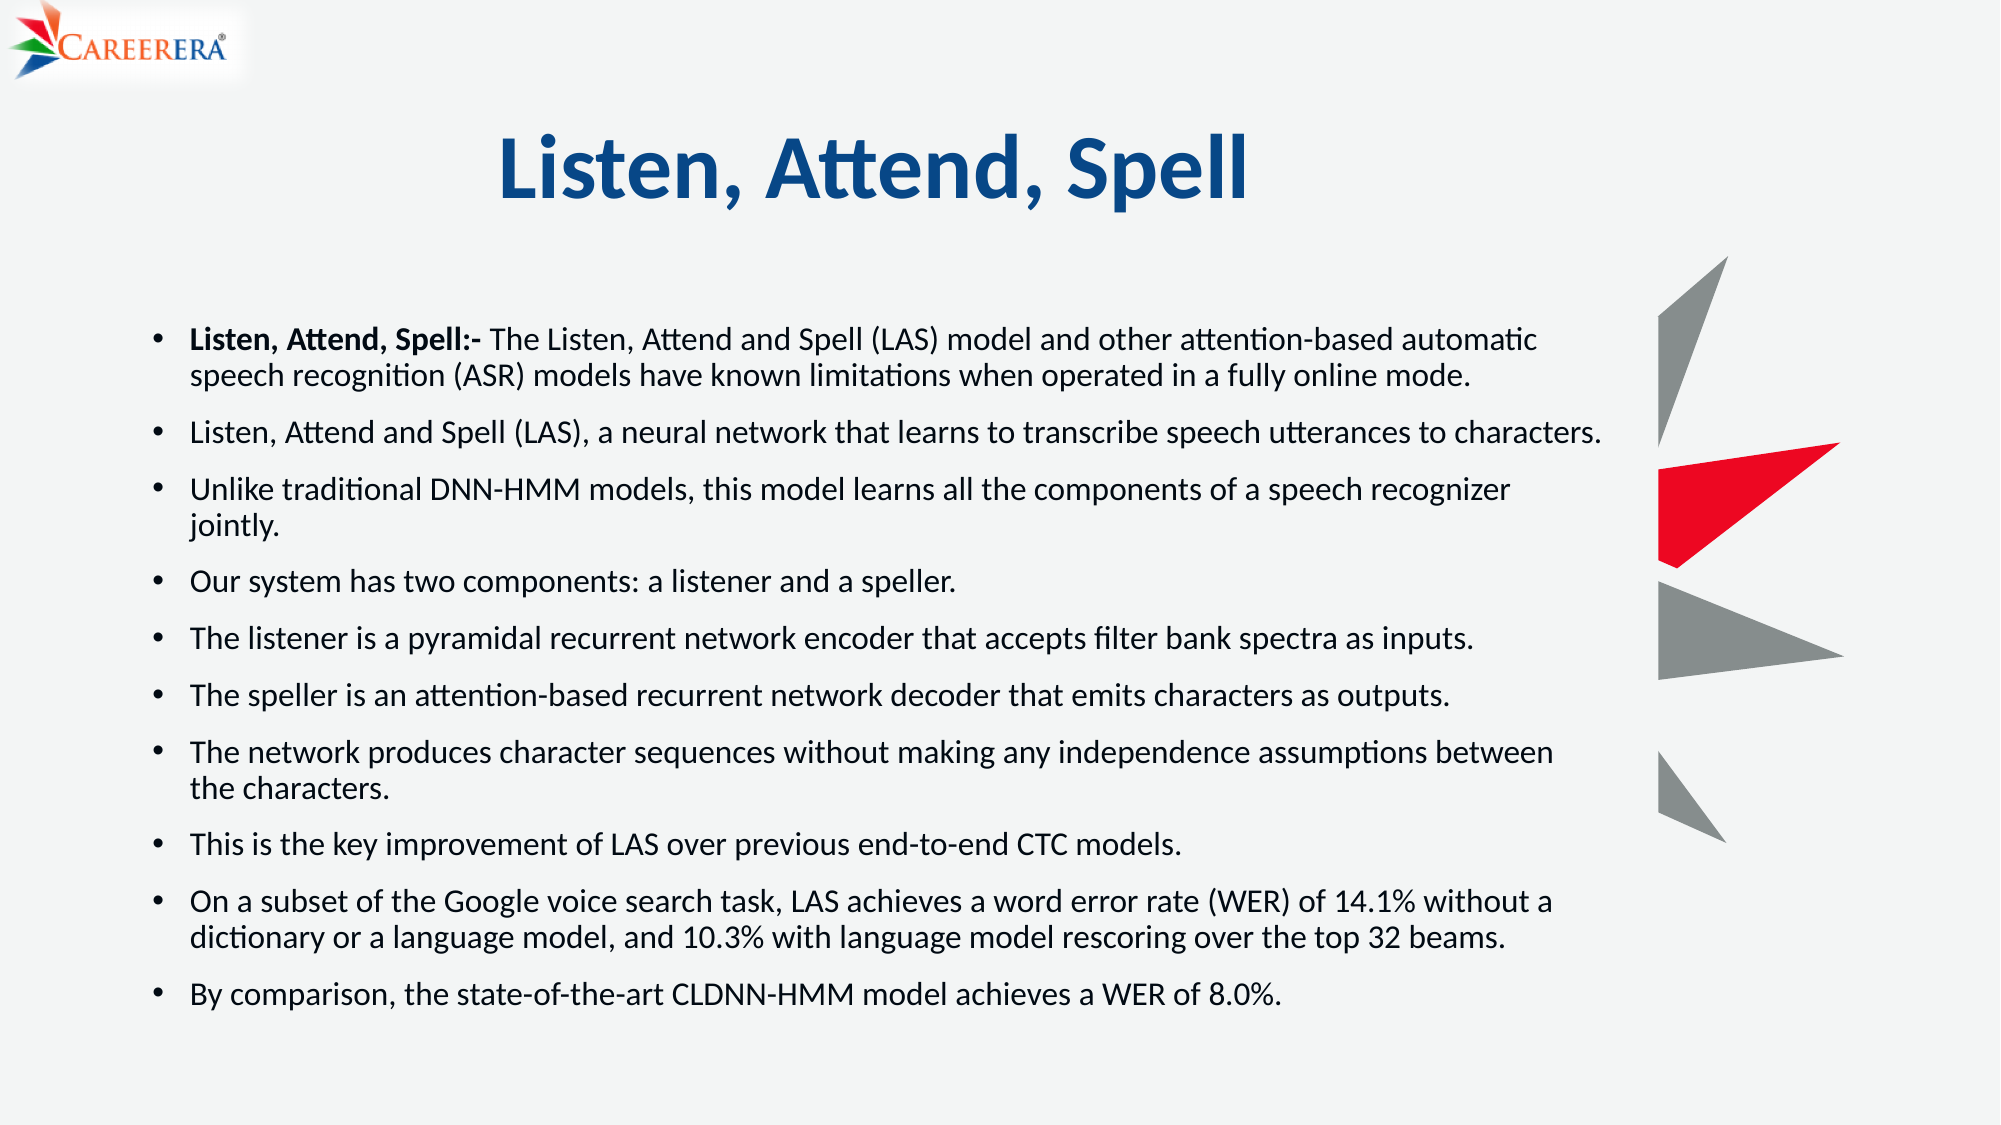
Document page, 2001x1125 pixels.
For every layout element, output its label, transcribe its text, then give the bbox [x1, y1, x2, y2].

list Listen, Attend, Spell:- The Listen, Attend and Spell (LAS) model and other attention-based automatic speech recognition (ASR) models have known limitations when operated in a fully online mode. Listen, Attend and Spell (LAS), a neural network that learns to transcribe speech utterances to characters. Unlike traditional DNN-HMM models, this model learns all the components of a speech recognizer jointly. Our system has two components: a listener and a speller. The listener is a pyramidal recurrent network encoder that accepts filter bank spectra as inputs. The speller is an attention-based recurrent network decoder that emits characters as outputs. The network produces character sequences without making any independence assumptions between the characters. This is the key improvement of LAS over previous end-to-end CTC models. On a subset of the Google voice search task, LAS achieves a word error rate (WER) of 14.1% without a dictionary or a language model, and 10.3% with language model rescoring over the top 32 beams. By comparison, the state-of-the-art CLDNN-HMM model achieves a WER of 8.0%. [137, 316, 1622, 1018]
picture [0, 0, 262, 99]
title Listen, Attend, Spell [133, 59, 1617, 278]
